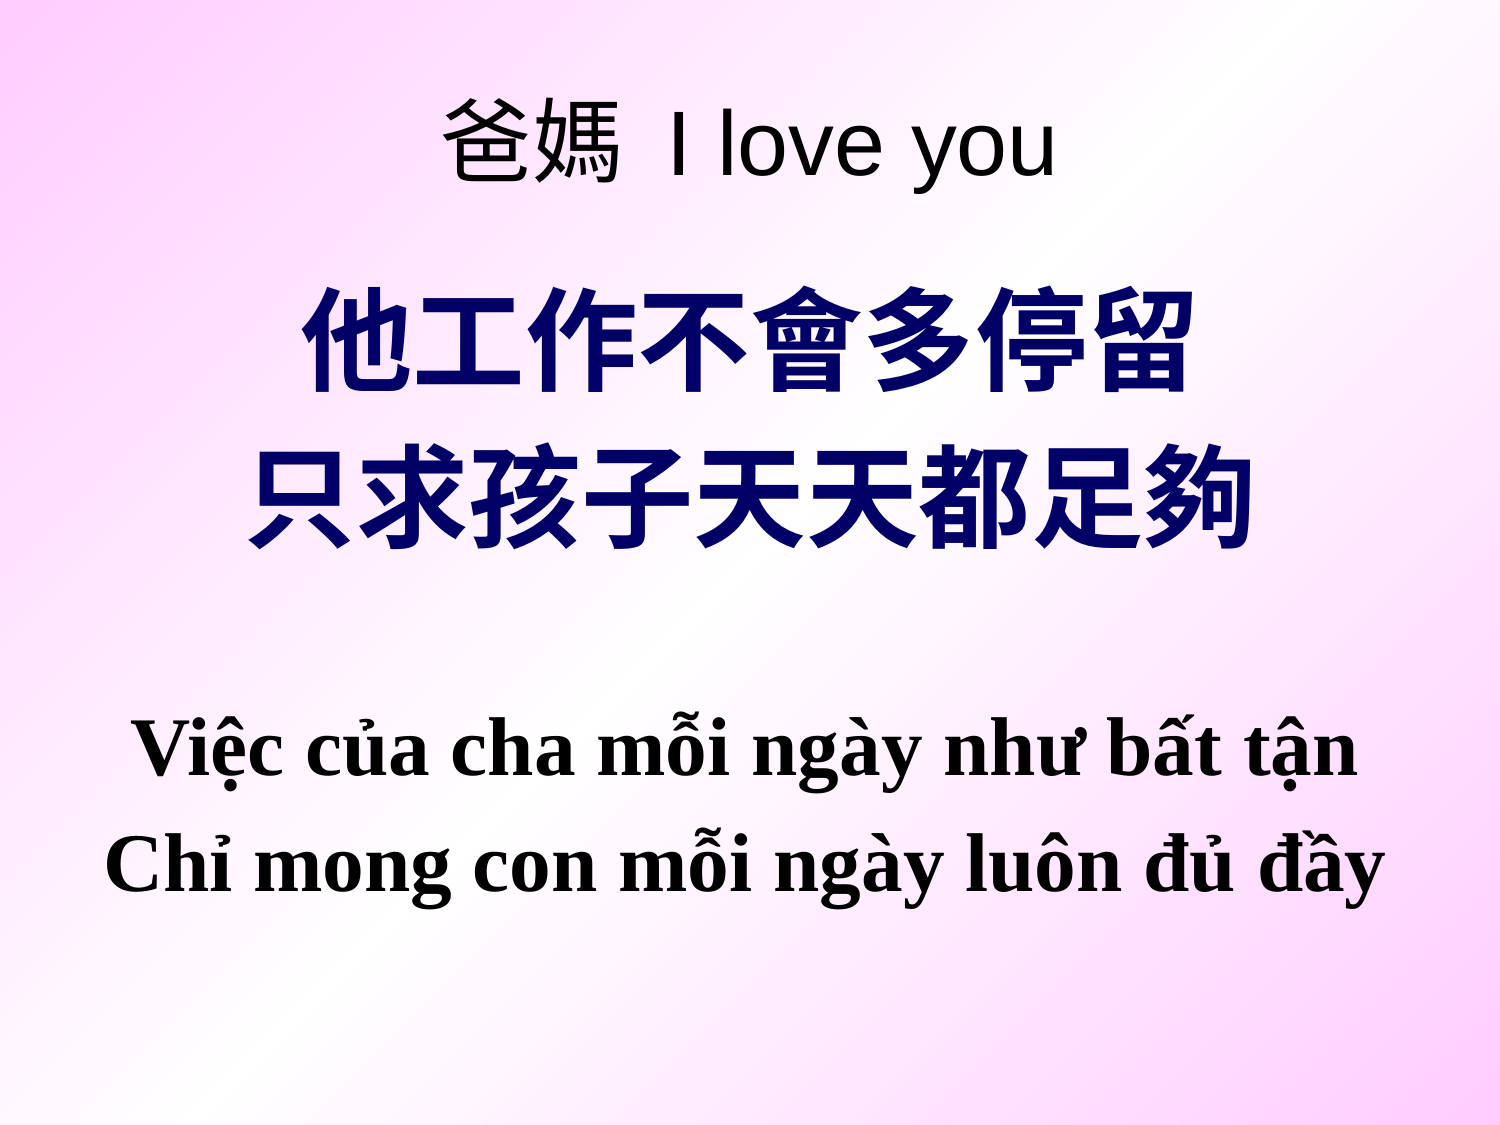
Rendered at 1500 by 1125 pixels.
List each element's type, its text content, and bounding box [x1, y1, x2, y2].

list 他工作不會多停留 只求孩子天天都足夠 [0, 262, 1500, 1125]
text_box Việc của cha mỗi ngày như bất tận Chỉ mong con mỗi ngày luôn đủ đầy [70, 684, 1421, 1008]
title 爸媽 I love you [74, 44, 1426, 233]
